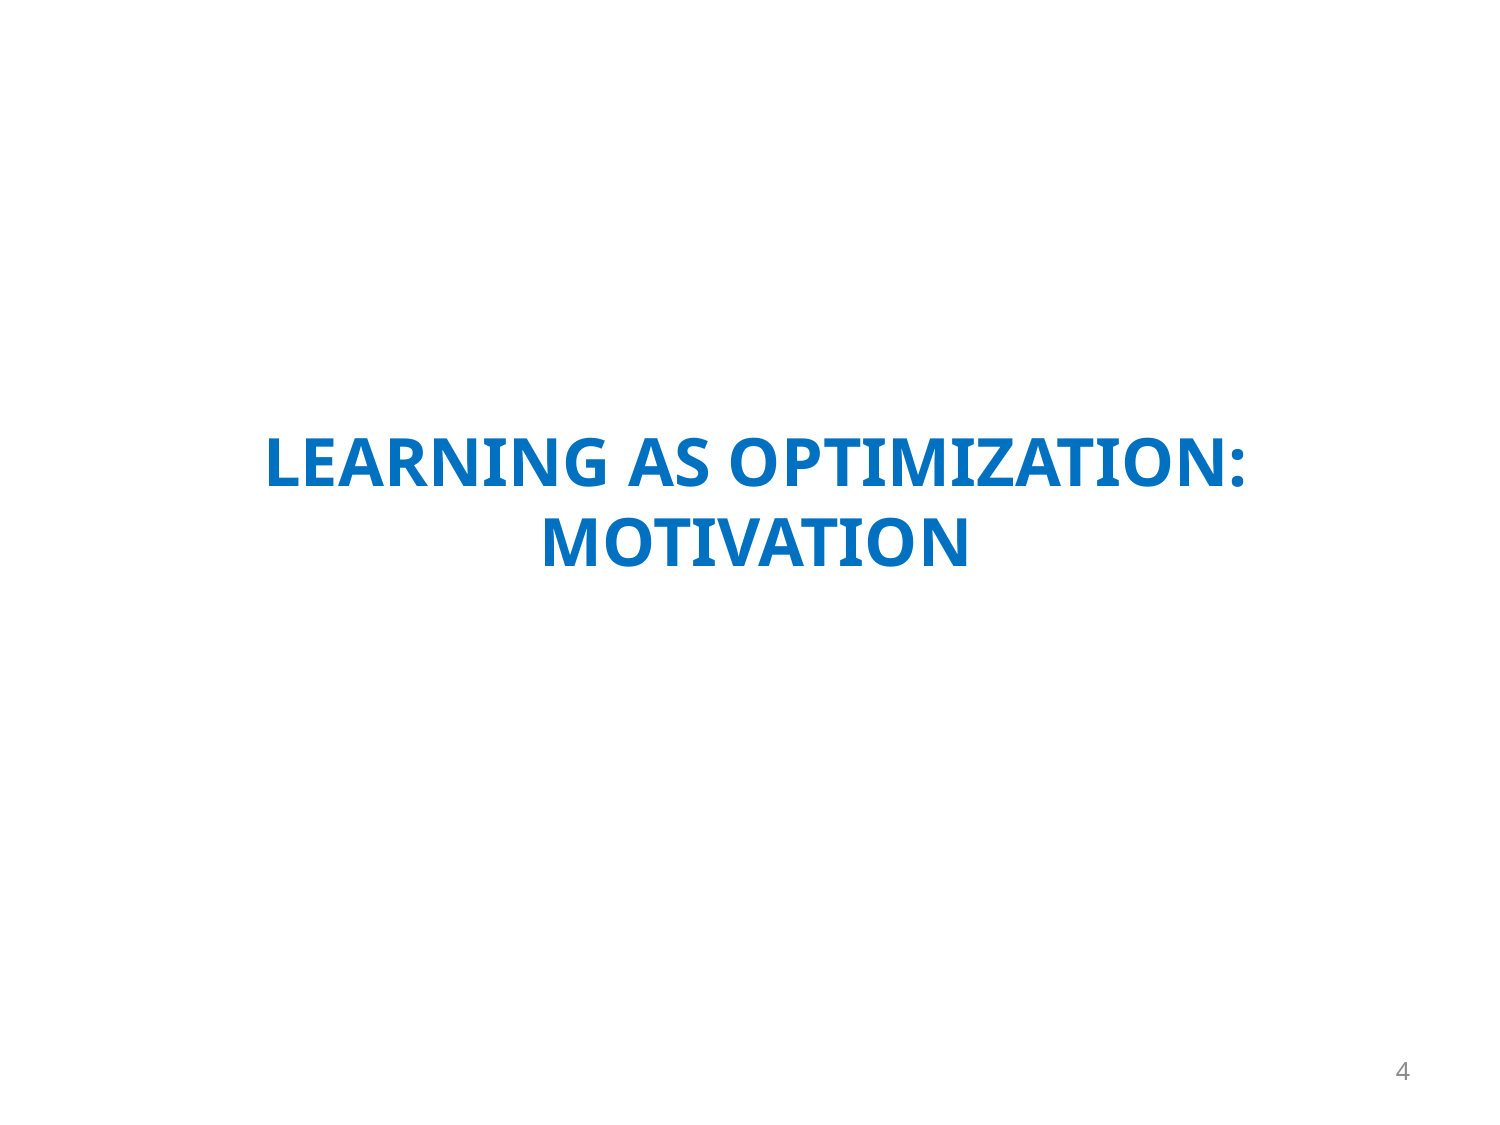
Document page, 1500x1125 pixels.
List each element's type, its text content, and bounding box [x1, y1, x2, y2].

slide_number 4 [1074, 1042, 1425, 1103]
title Learning As Optimization: Motivation [118, 412, 1394, 637]
